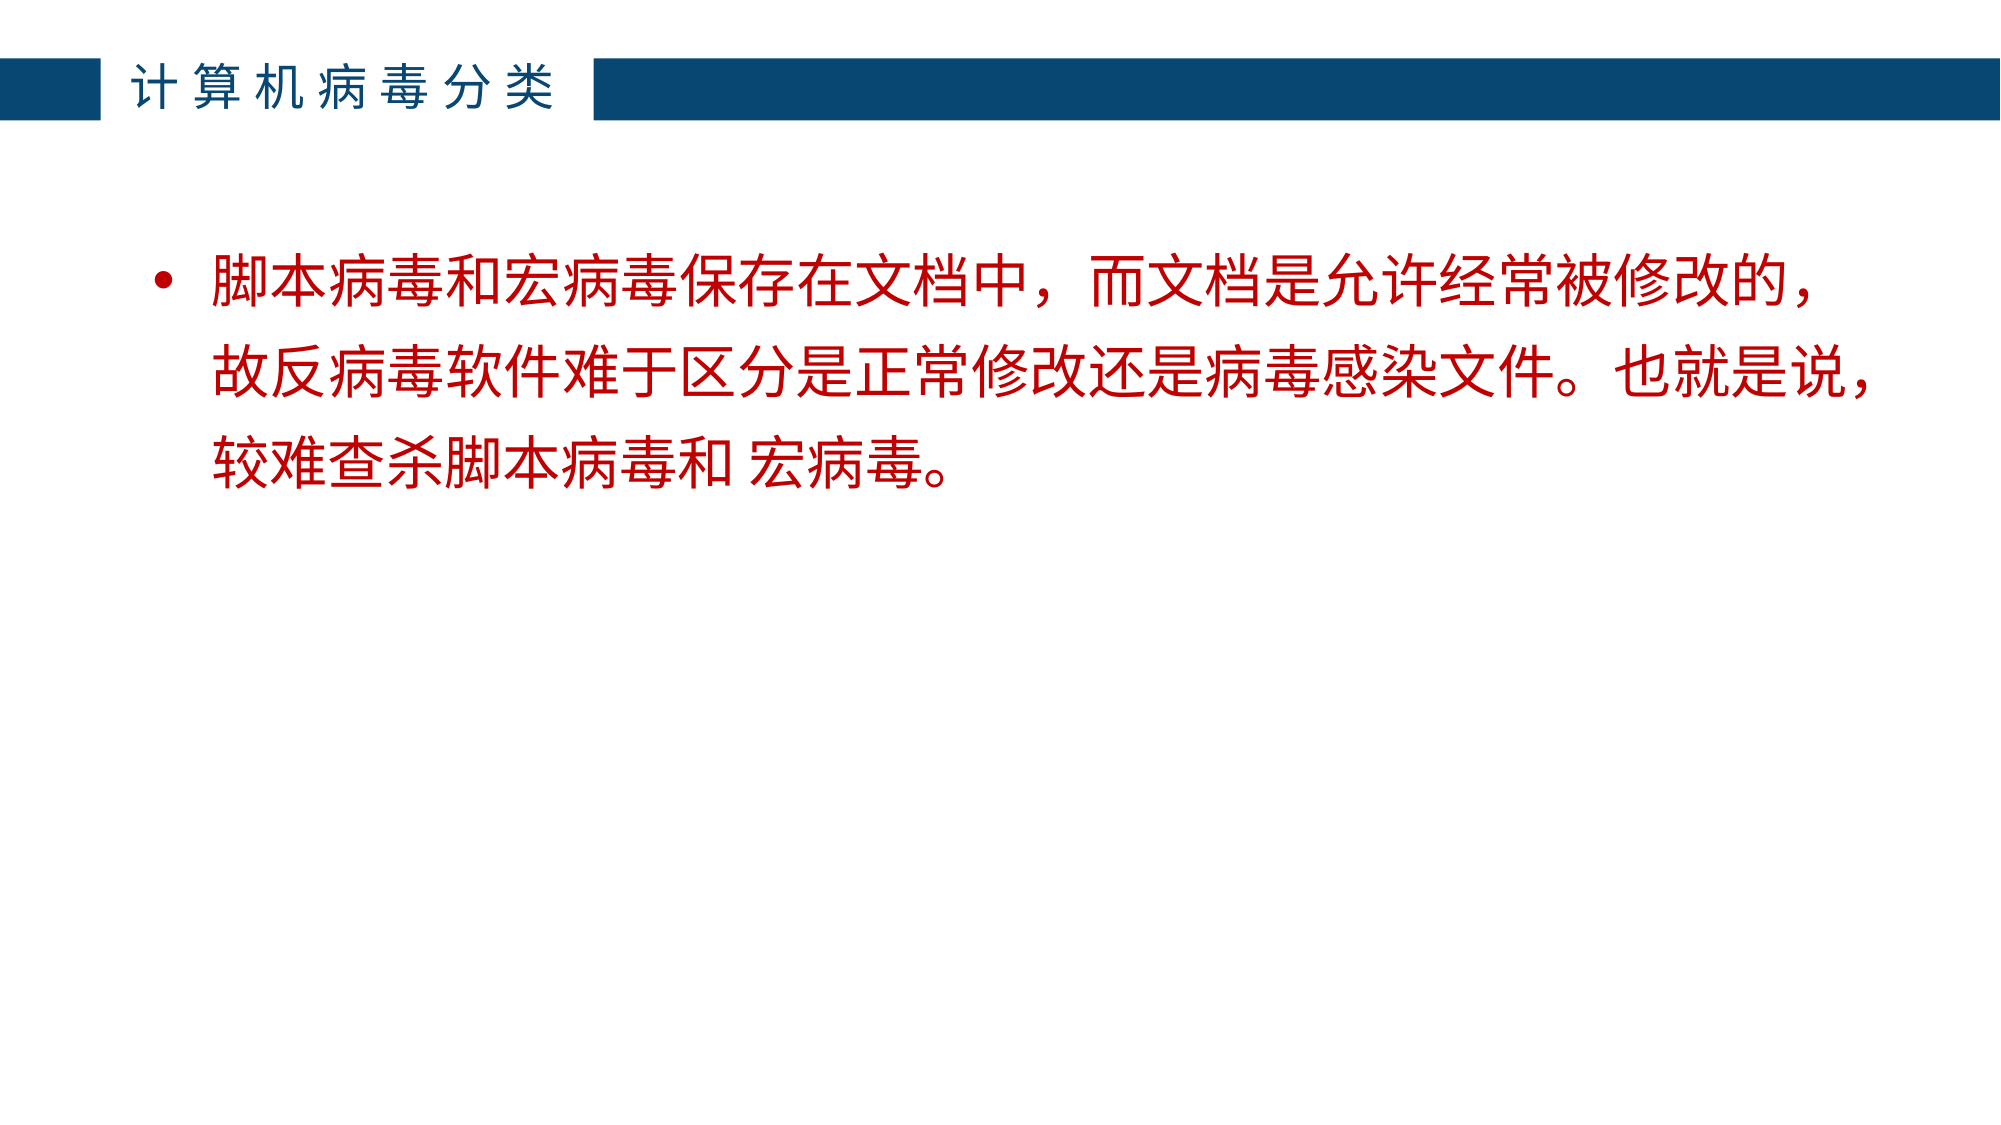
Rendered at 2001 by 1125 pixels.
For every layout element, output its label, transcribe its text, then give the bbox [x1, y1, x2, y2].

text_box [592, 57, 2000, 121]
text_box [0, 57, 102, 121]
list 脚本病毒和宏病毒保存在文档中，而文档是允许经常被修改的，故反病毒软件难于区分是正常修改还是病毒感染文件。也就是说，较难查杀脚本病毒和 宏病毒。 [137, 216, 1863, 1015]
title 计算机病毒分类 [114, 58, 592, 121]
